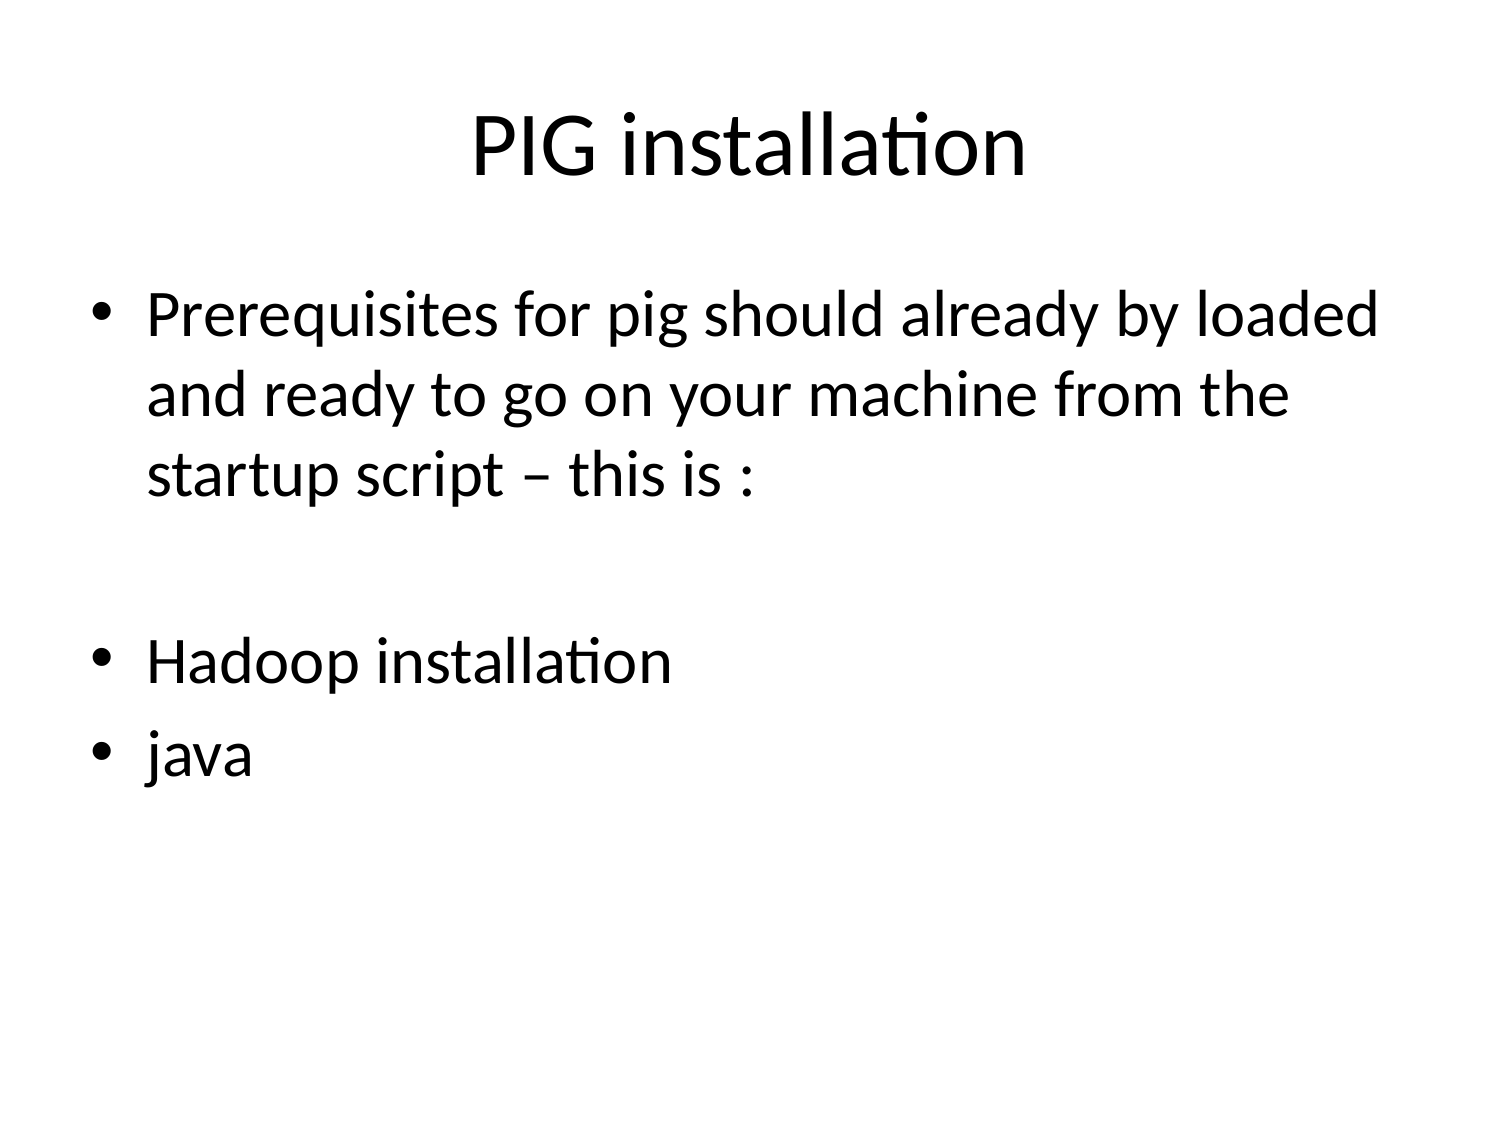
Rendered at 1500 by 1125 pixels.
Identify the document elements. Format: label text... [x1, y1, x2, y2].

title PIG installation [75, 45, 1425, 233]
list Prerequisites for pig should already by loaded and ready to go on your machine from the startup script – this is : Hadoop installation java [75, 262, 1425, 1005]
